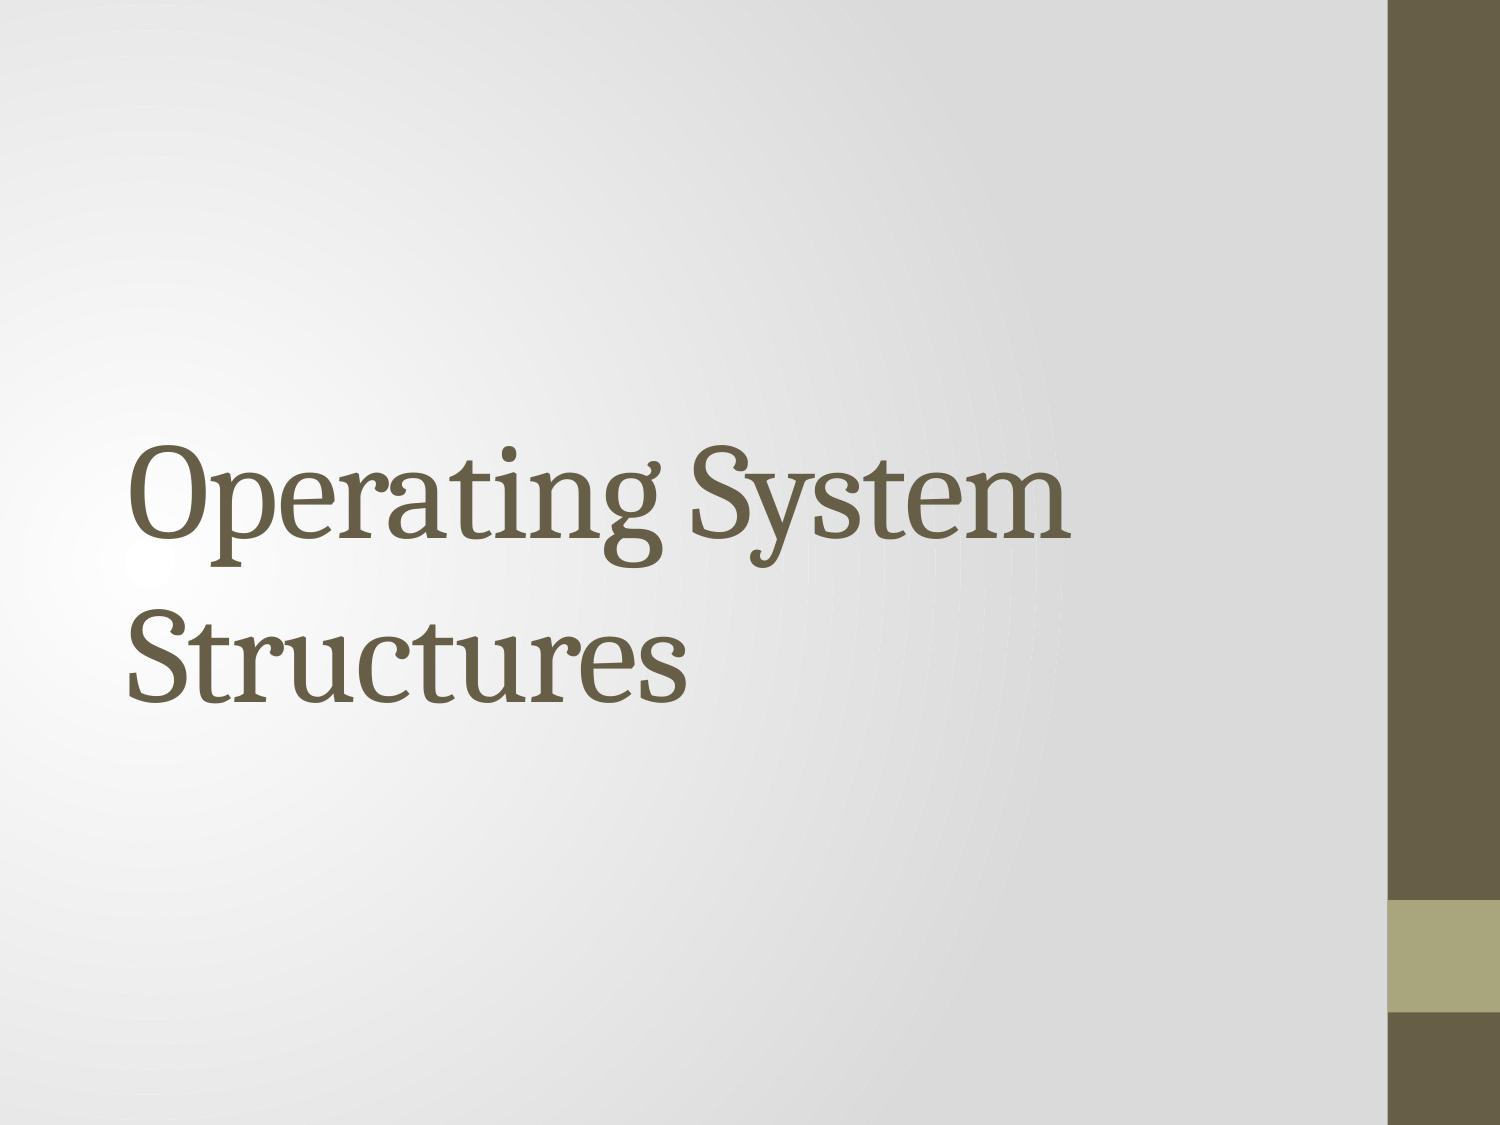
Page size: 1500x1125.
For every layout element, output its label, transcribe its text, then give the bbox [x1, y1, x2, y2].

title Operating System Structures [112, 312, 1350, 738]
